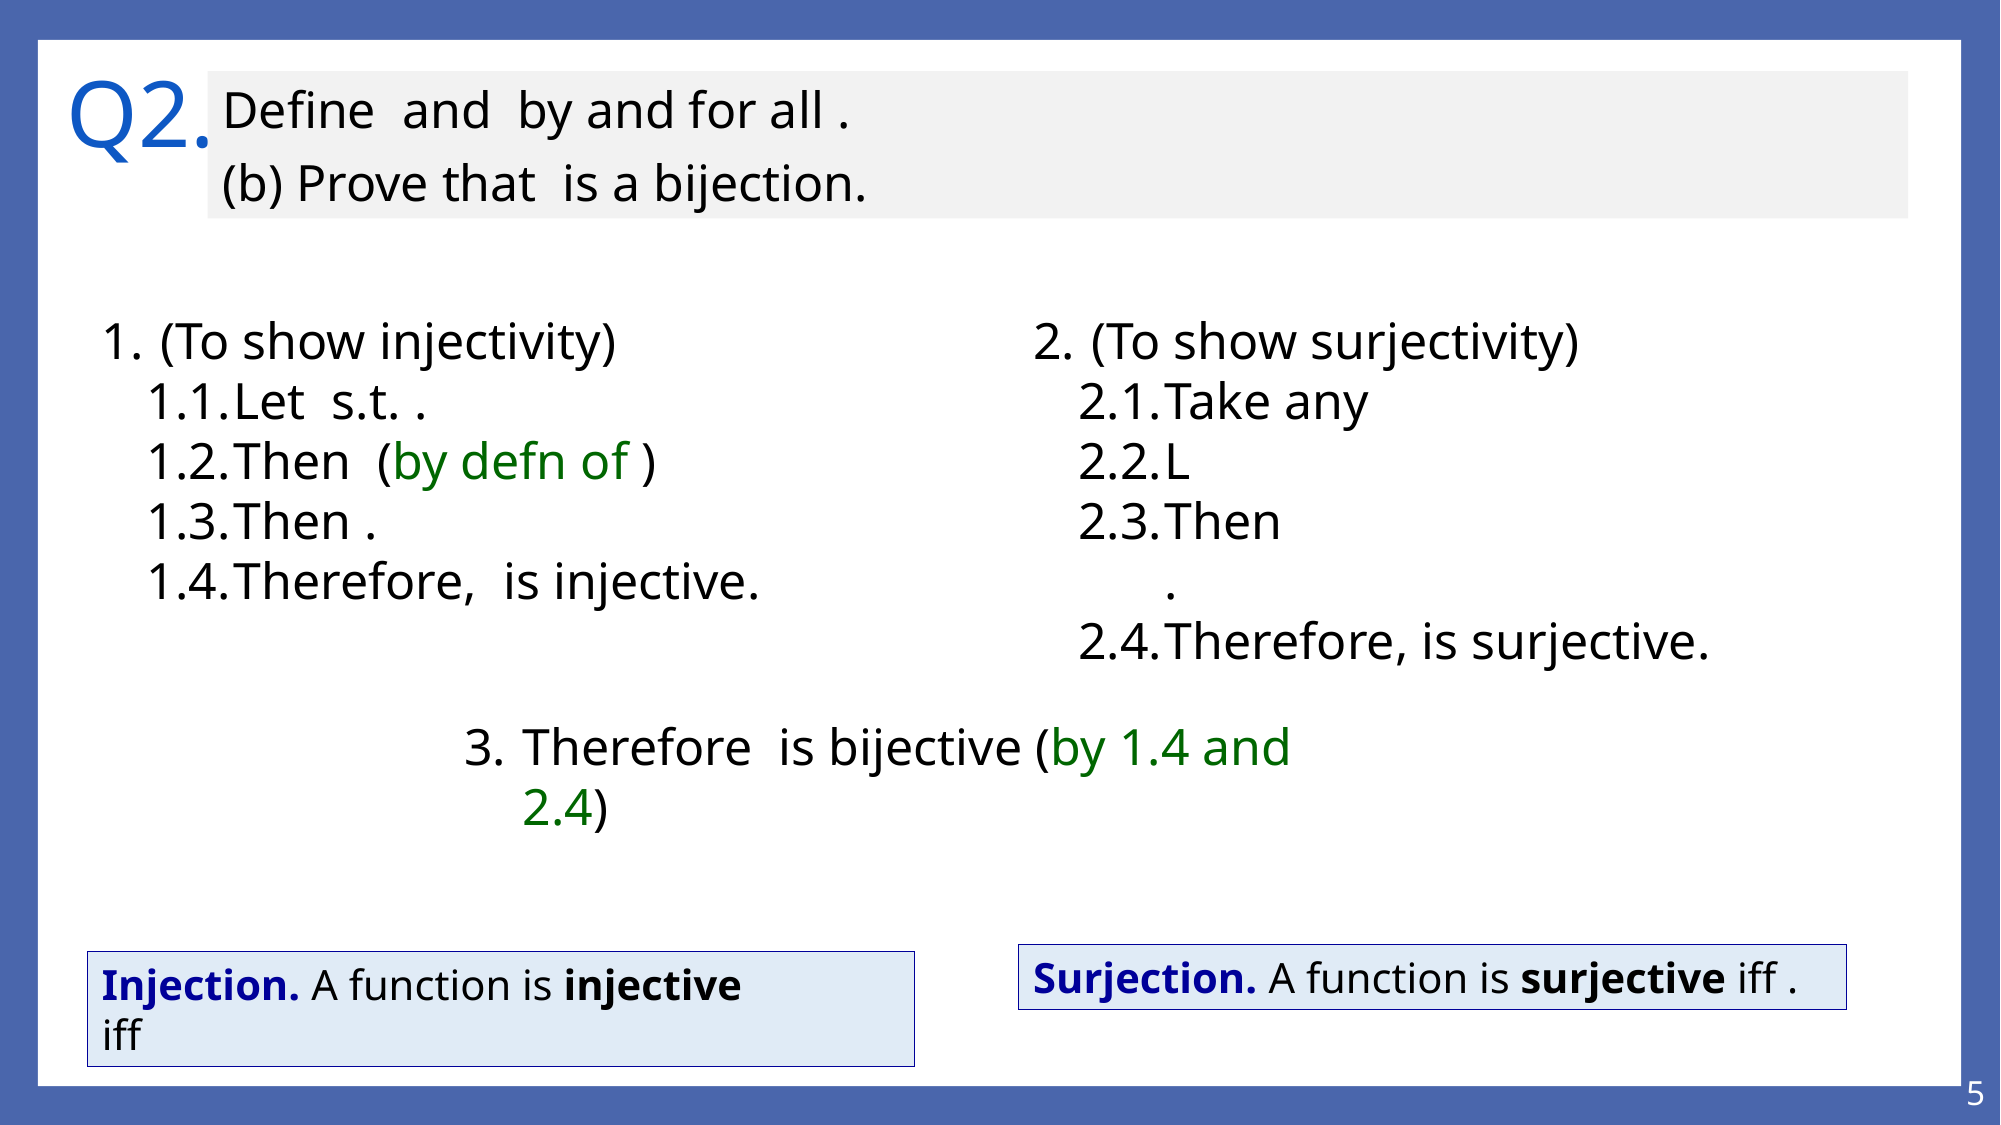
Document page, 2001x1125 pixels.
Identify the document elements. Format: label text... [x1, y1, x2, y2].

slide_number 5 [1720, 1065, 2000, 1125]
title Q2. [51, 37, 243, 185]
